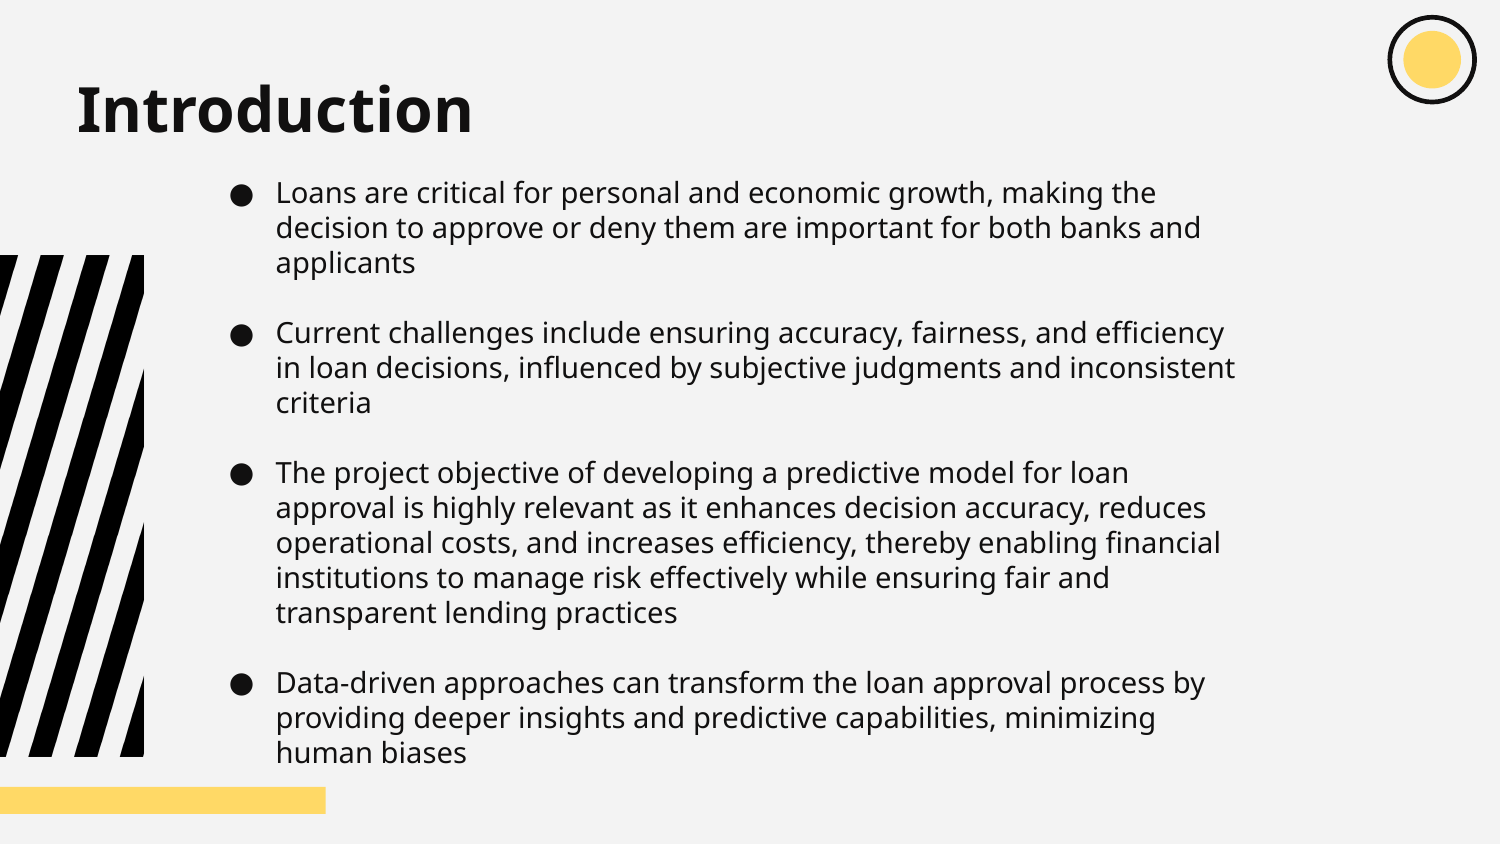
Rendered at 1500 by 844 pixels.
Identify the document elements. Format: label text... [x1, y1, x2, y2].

text_box [0, 786, 326, 814]
title Introduction [62, 67, 736, 160]
subtitle Loans are critical for personal and economic growth, making the decision to approve or deny them are important for both banks and applicants Current challenges include ensuring accuracy, fairness, and efficiency in loan decisions, influenced by subjective judgments and inconsistent criteria The project objective of developing a predictive model for loan approval is highly relevant as it enhances decision accuracy, reduces operational costs, and increases efficiency, thereby enabling financial institutions to manage risk effectively while ensuring fair and transparent lending practices Data-driven approaches can transform the loan approval process by providing deeper insights and predictive capabilities, minimizing human biases [213, 159, 1258, 607]
picture [0, 241, 152, 772]
